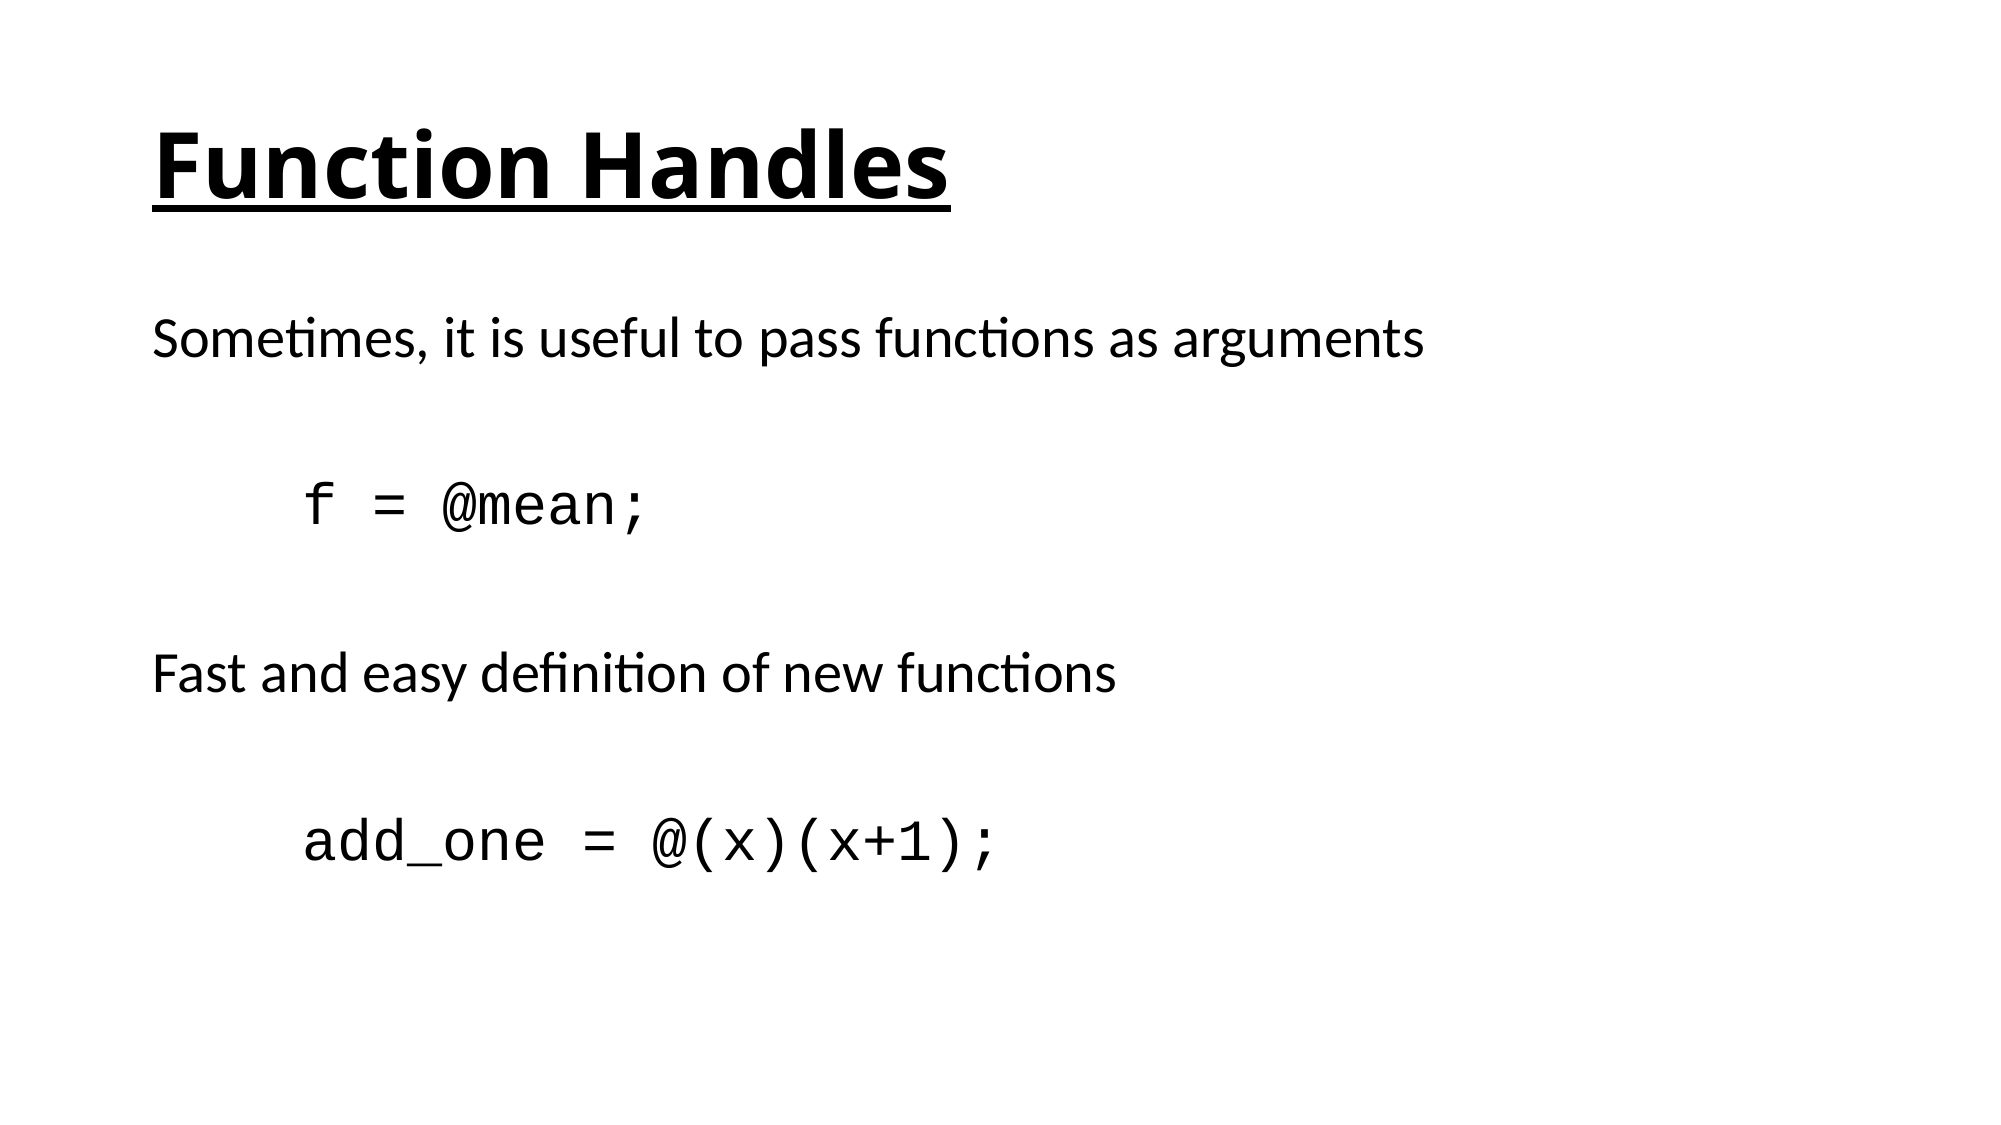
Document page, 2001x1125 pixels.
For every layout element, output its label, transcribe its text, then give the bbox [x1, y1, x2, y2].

title Function Handles [137, 59, 1863, 278]
list Sometimes, it is useful to pass functions as arguments f = @mean; Fast and easy definition of new functions add_one = @(x)(x+1); [137, 299, 1863, 1014]
